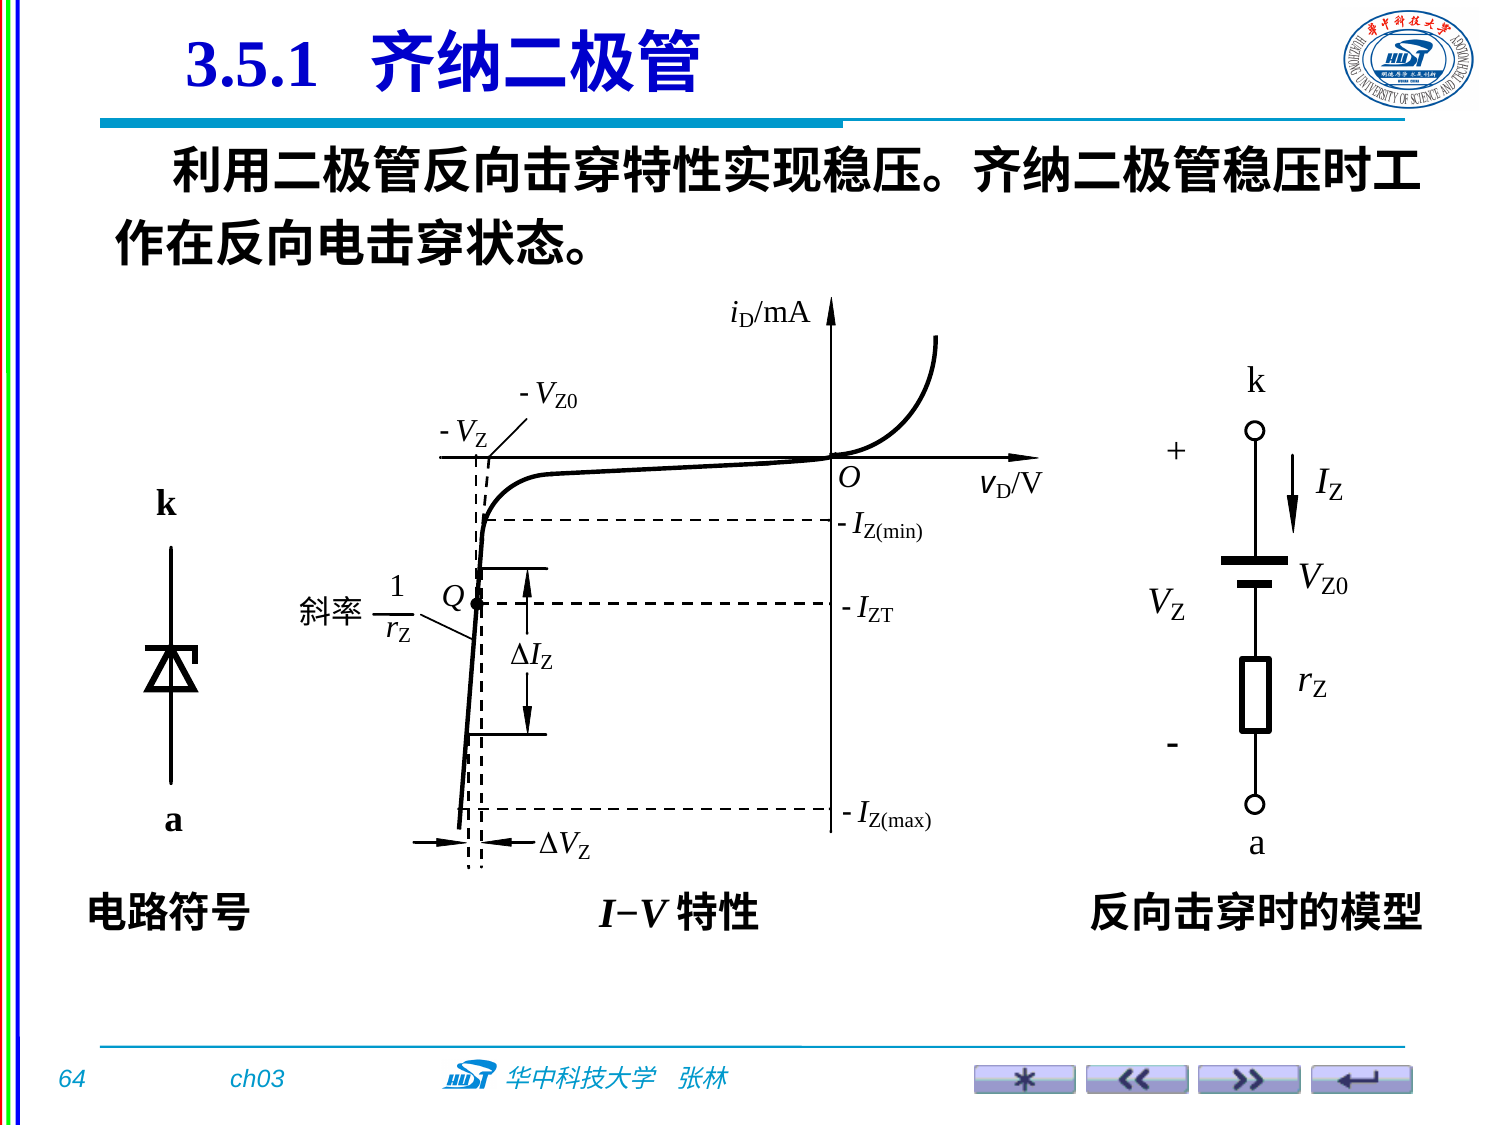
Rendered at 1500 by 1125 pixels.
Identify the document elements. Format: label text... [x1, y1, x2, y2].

text_box I−V特性 [526, 884, 833, 943]
picture [1311, 1065, 1413, 1094]
picture [974, 1065, 1076, 1094]
text_box 利用二极管反向击穿特性实现稳压。齐纳二极管稳压时工作在反向电击穿状态。 [99, 119, 1447, 279]
picture [441, 1059, 497, 1089]
text_box 电路符号 [70, 878, 268, 943]
picture [1340, 7, 1479, 111]
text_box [139, 477, 203, 854]
picture [1198, 1065, 1301, 1094]
text_box 3.5.1 齐纳二极管 [171, 12, 1347, 108]
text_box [1062, 356, 1461, 944]
picture [1086, 1065, 1189, 1094]
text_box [293, 284, 1064, 876]
